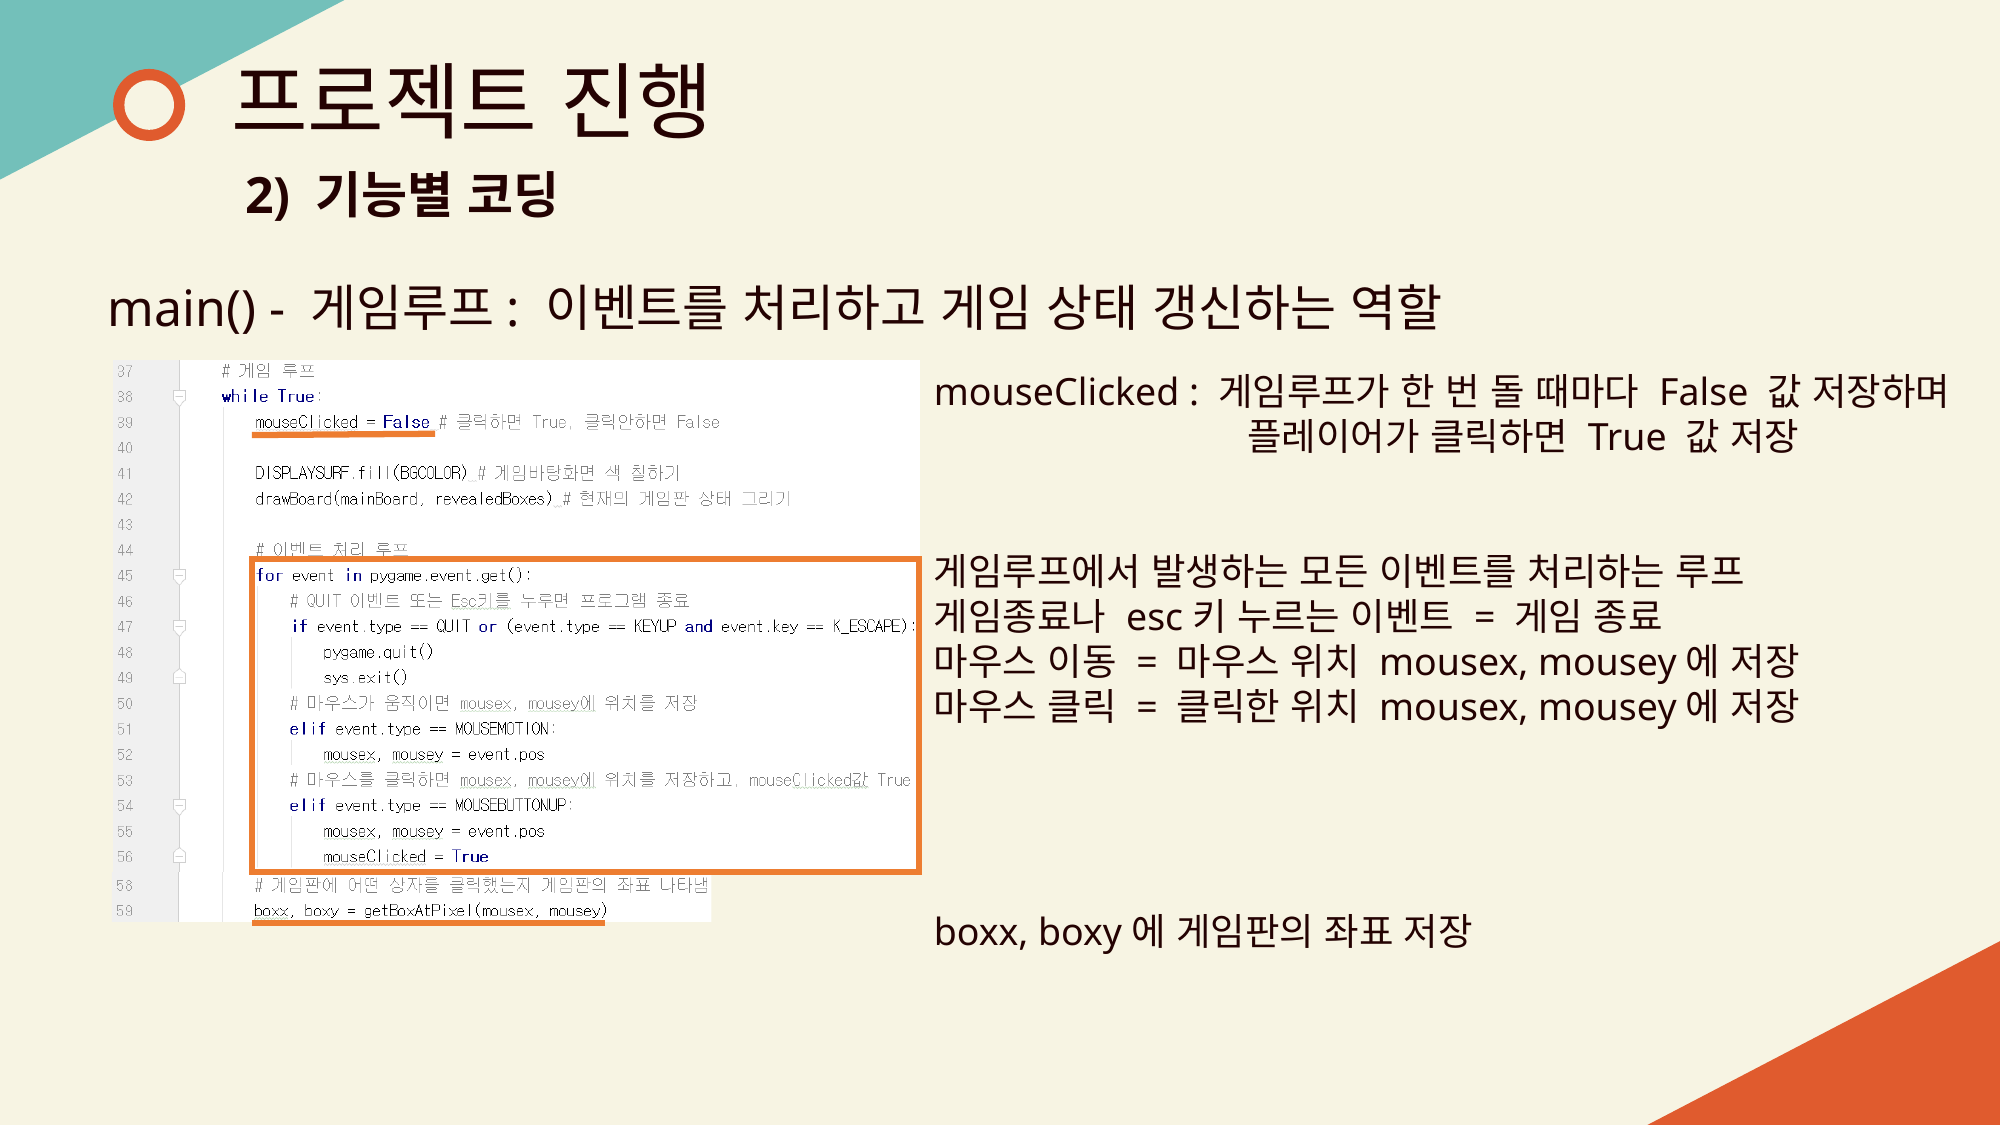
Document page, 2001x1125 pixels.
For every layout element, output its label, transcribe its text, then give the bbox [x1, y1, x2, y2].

text_box [0, 0, 345, 181]
text_box [1646, 1006, 2000, 1125]
text_box 2) 기능별 코딩 [230, 126, 1923, 232]
text_box main() - 게임루프: 이벤트를 처리하고 게임 상태 갱신하는 역할 [92, 268, 1519, 344]
text_box mouseClicked : 게임루프가 한 번 돌 때마다 False 값 저장하며 플레이어가 클릭하면 True 값 저장 게임루프에서 발생하는 모든 이벤트를 처리하는 루프 게임종료나 esc키 누르는 이벤트 = 게임 종료 마우스 이동 = 마우스 위치 mousex, mousey에 저장 마우스 클릭 = 클릭한 위치 mousex, mousey에 저장 boxx, boxy에 게임판의 좌표 저장 [919, 360, 2000, 1006]
picture [111, 360, 920, 922]
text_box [113, 68, 186, 141]
text_box 프로젝트 진행 [136, 41, 809, 157]
